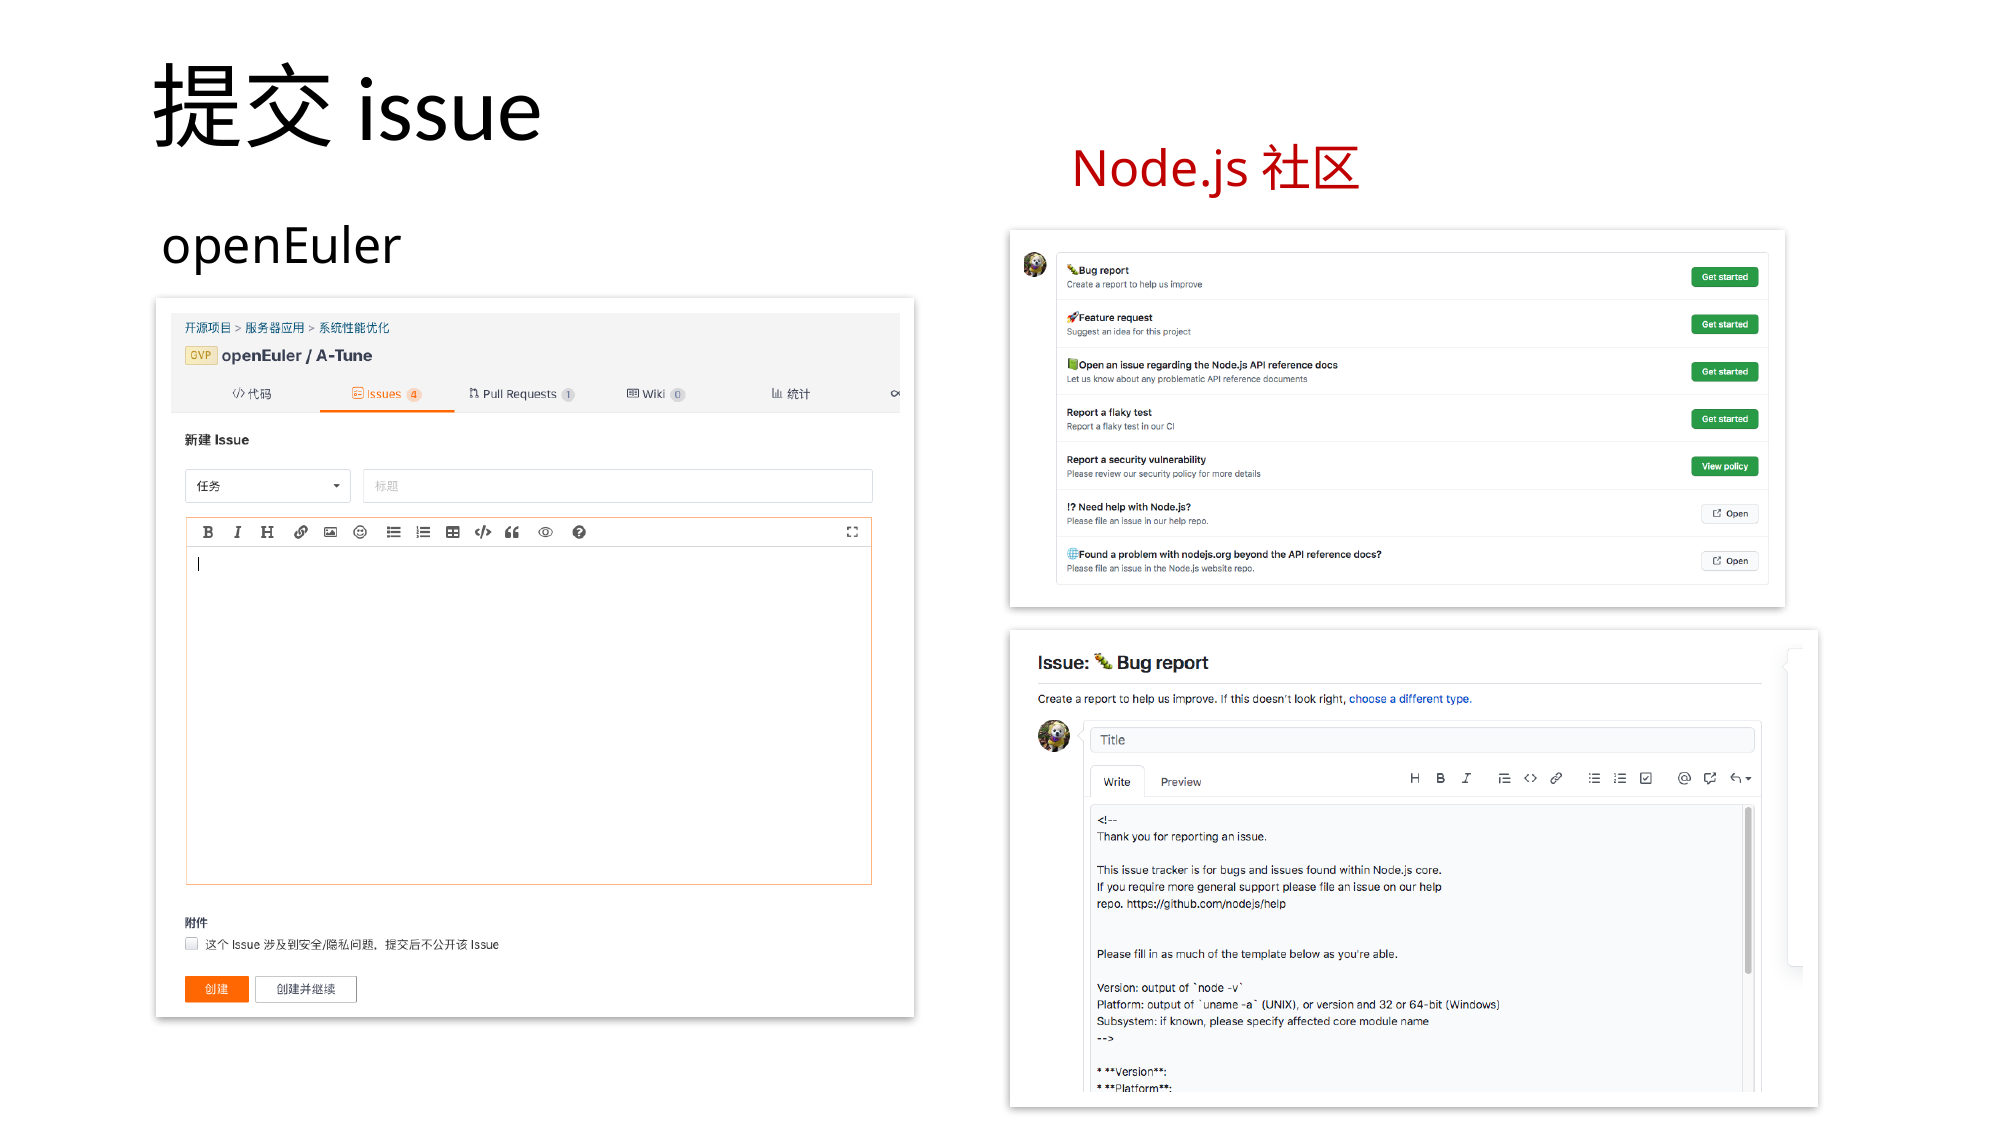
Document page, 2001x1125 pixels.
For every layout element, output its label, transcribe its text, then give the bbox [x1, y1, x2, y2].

text_box openEuler [147, 206, 418, 282]
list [170, 312, 900, 1003]
picture [1024, 244, 1770, 593]
title 提交issue [136, 1, 1615, 220]
picture [1024, 644, 1804, 1093]
text_box Node.js社区 [1057, 129, 1655, 204]
